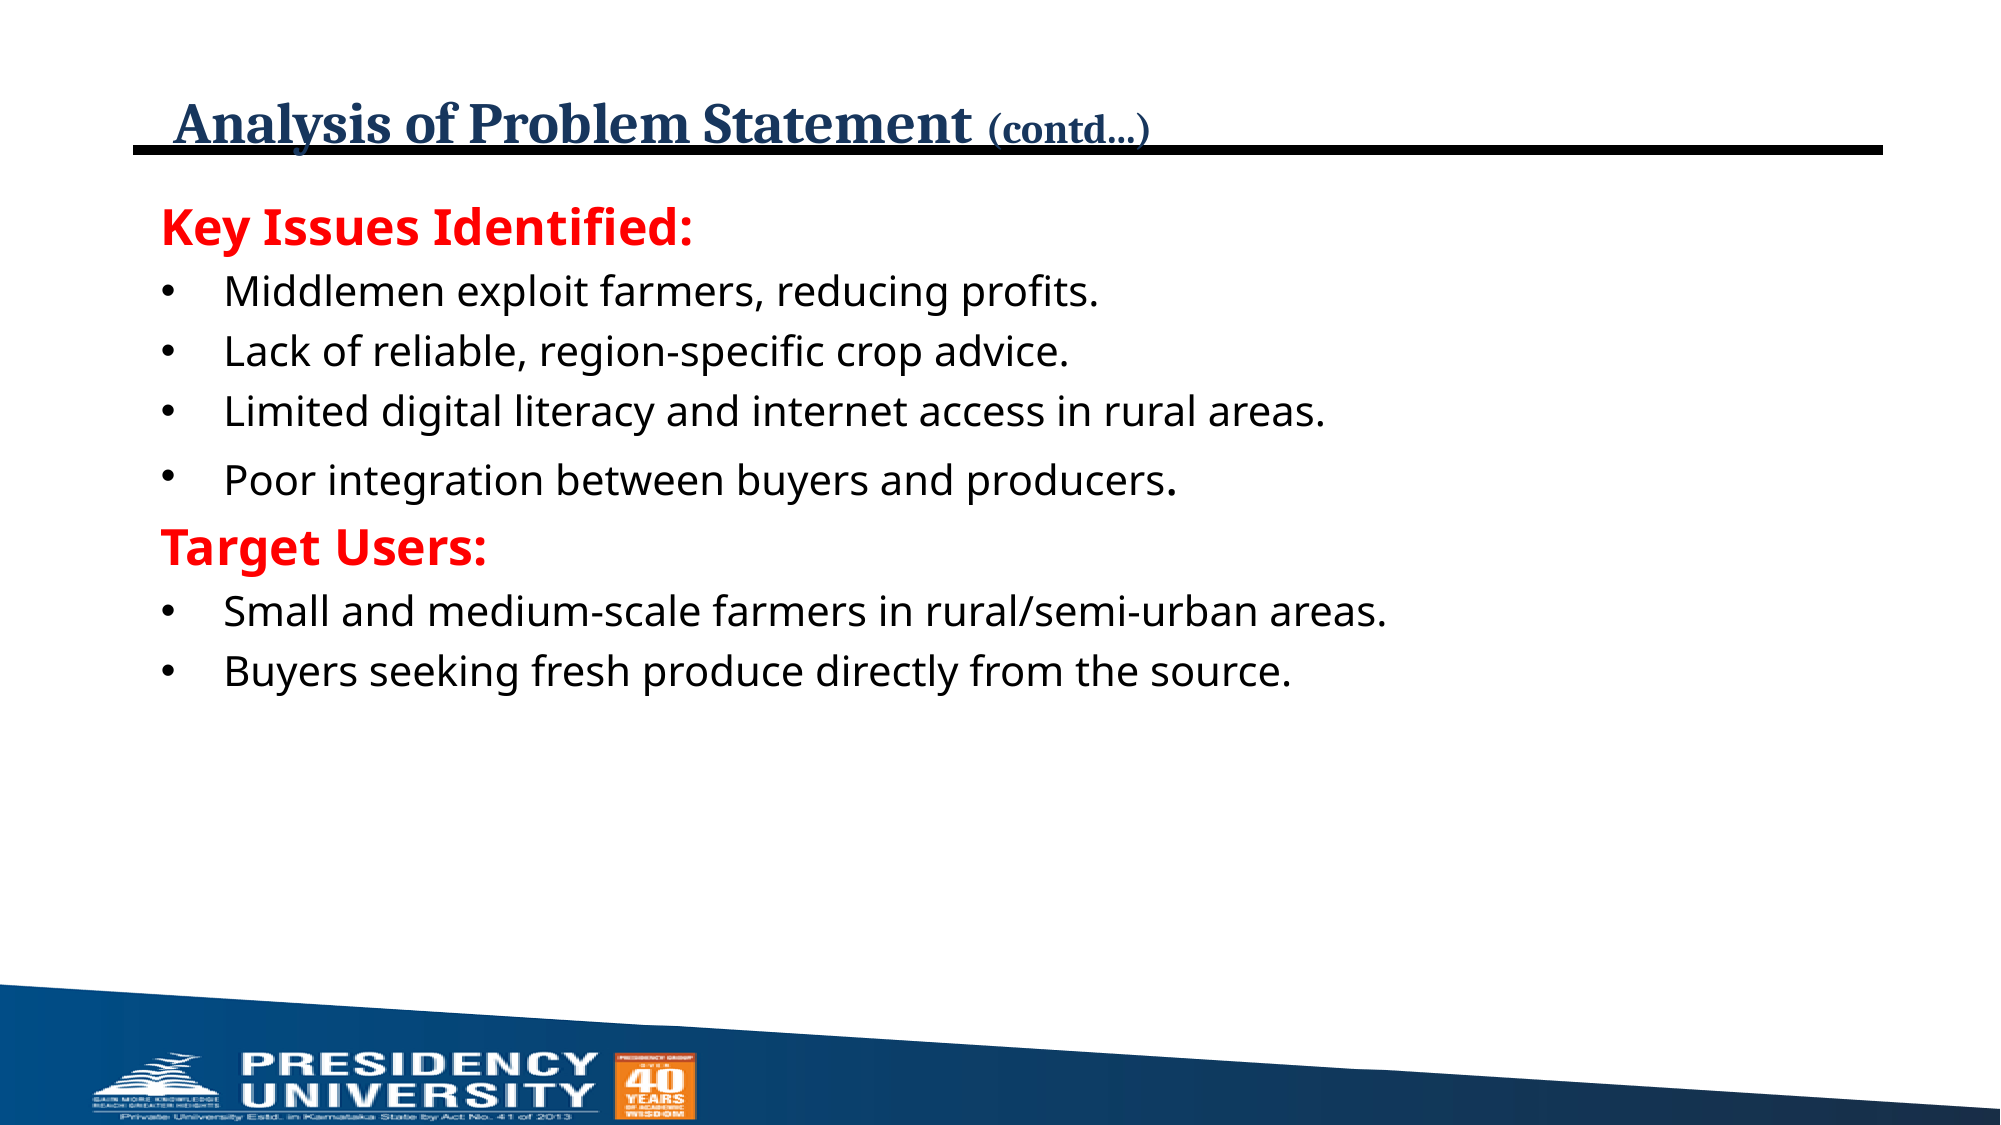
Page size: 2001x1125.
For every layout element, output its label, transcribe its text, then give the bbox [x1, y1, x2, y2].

picture [0, 982, 2000, 1125]
list Key Issues Identified: Middlemen exploit farmers, reducing profits. Lack of reliable, region-specific crop advice. Limited digital literacy and internet access in rural areas. Poor integration between buyers and producers. Target Users: Small and medium-scale farmers in rural/semi-urban areas. Buyers seeking fresh produce directly from the source. [133, 187, 1884, 1000]
title Analysis of Problem Statement (contd...) [133, 45, 1884, 125]
